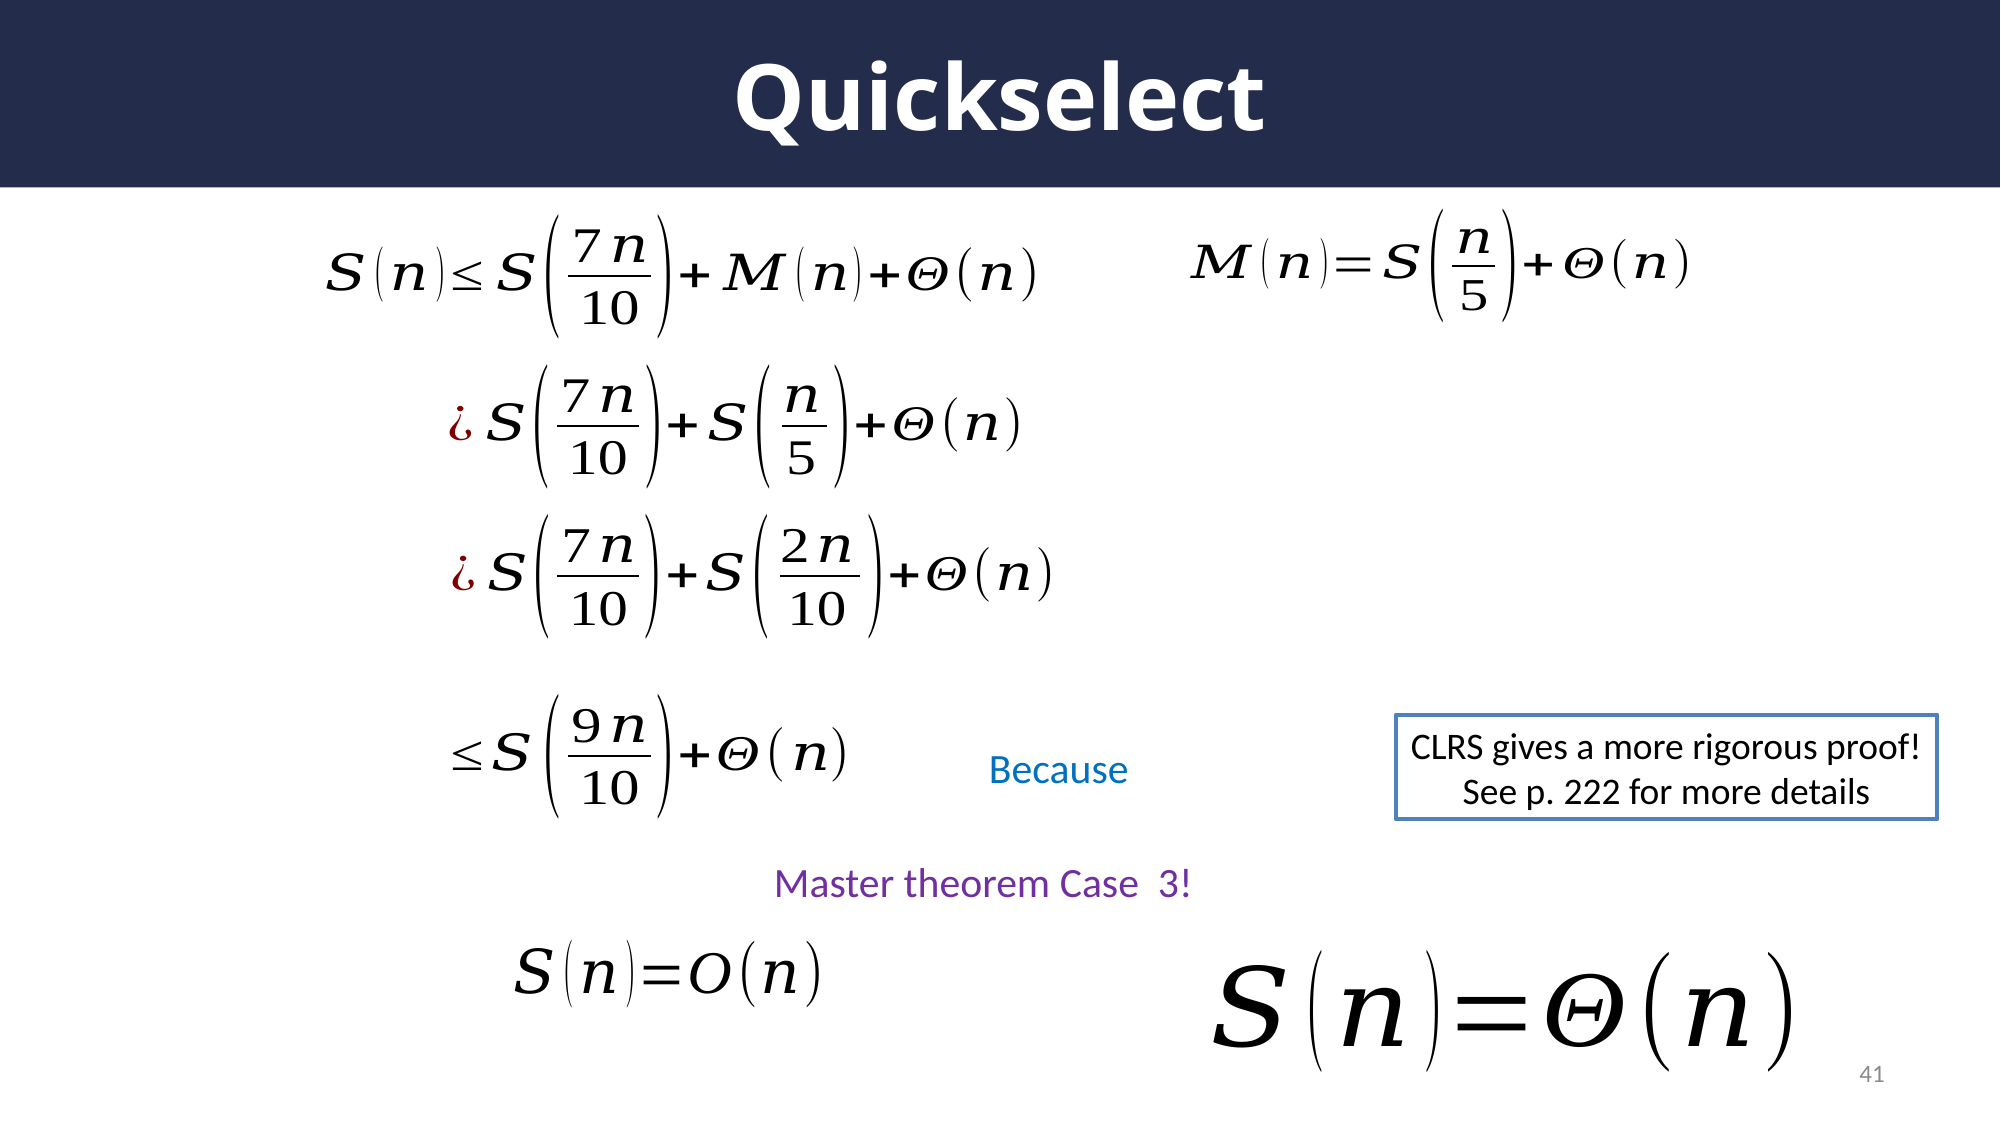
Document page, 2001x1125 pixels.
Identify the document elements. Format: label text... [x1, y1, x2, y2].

text_box CLRS gives a more rigorous proof! See p. 222 for more details [1394, 713, 1939, 821]
text_box Master theorem Case 3! [759, 847, 1208, 913]
title Quickselect [99, 24, 1900, 163]
slide_number 41 [1433, 1042, 1900, 1103]
